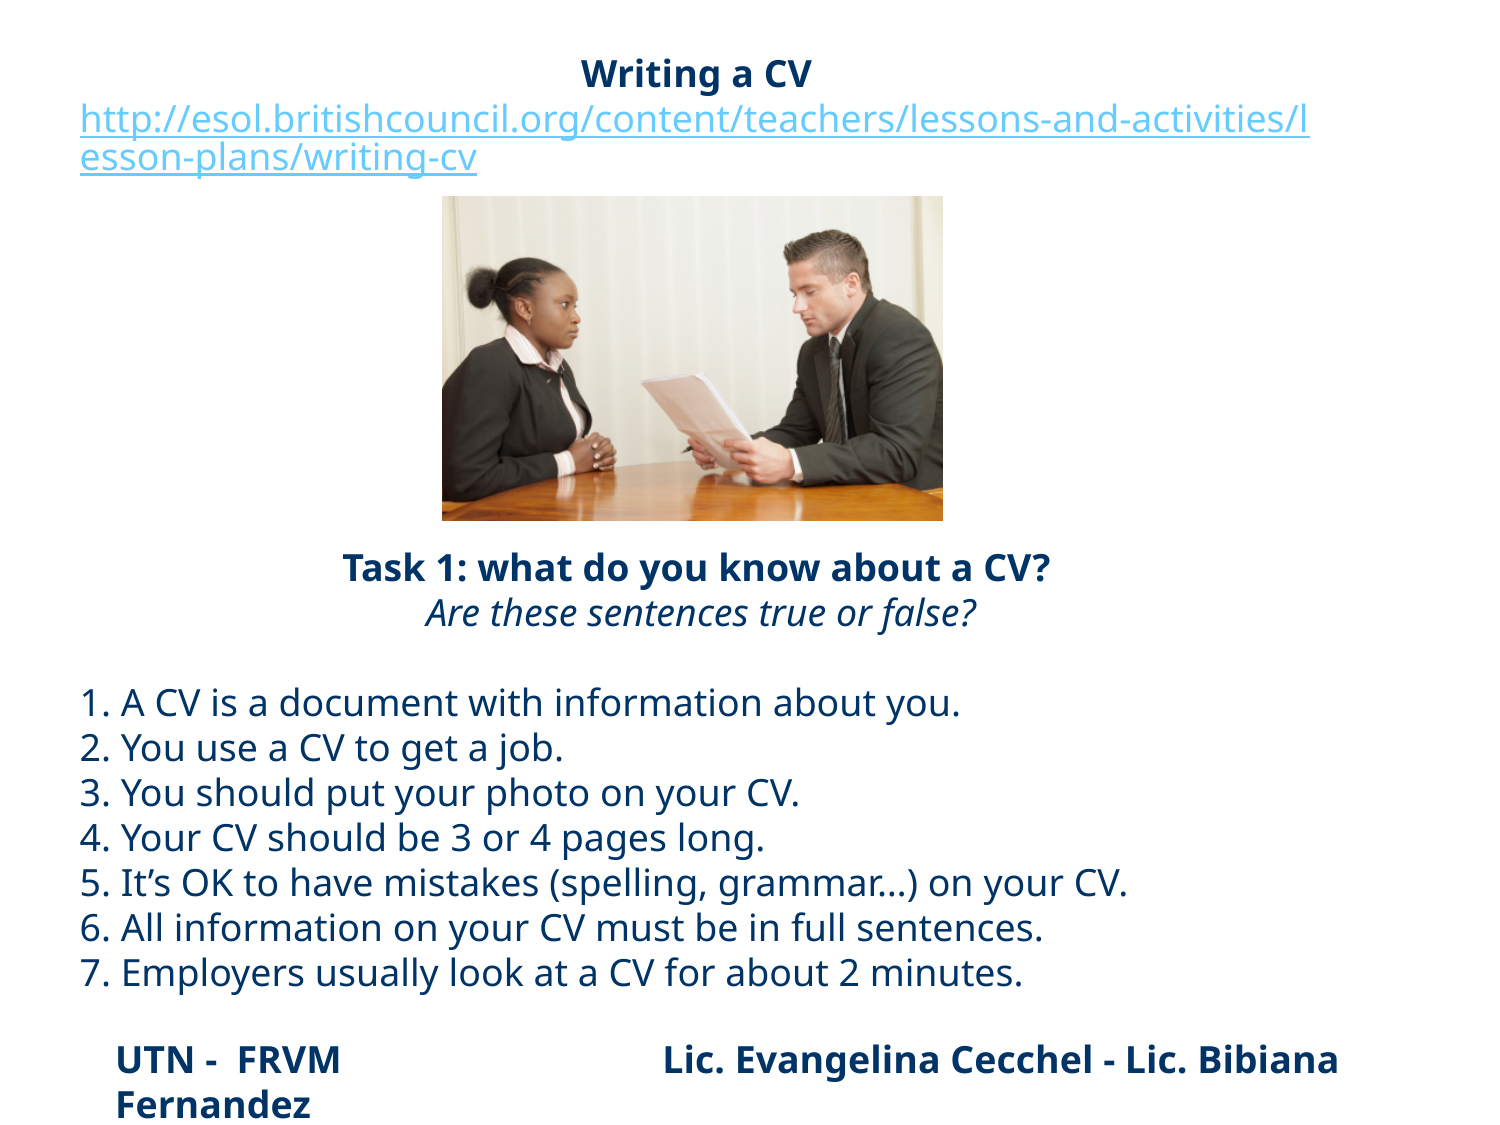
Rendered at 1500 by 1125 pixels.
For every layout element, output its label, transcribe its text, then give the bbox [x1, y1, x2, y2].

text_box Writing a CV http://esol.britishcouncil.org/content/teachers/lessons-and-activities/lesson-plans/writing-cv Task 1: what do you know about a CV? Are these sentences true or false? 1. A CV is a document with information about you. 2. You use a CV to get a job. 3. You should put your photo on your CV. 4. Your CV should be 3 or 4 pages long. 5. It’s OK to have mistakes (spelling, grammar…) on your CV. 6. All information on your CV must be in full sentences. 7. Employers usually look at a CV for about 2 minutes. [64, 42, 1329, 964]
text_box UTN - FRVM Lic. Evangelina Cecchel - Lic. Bibiana Fernandez [100, 1036, 1389, 1125]
picture [442, 195, 944, 522]
